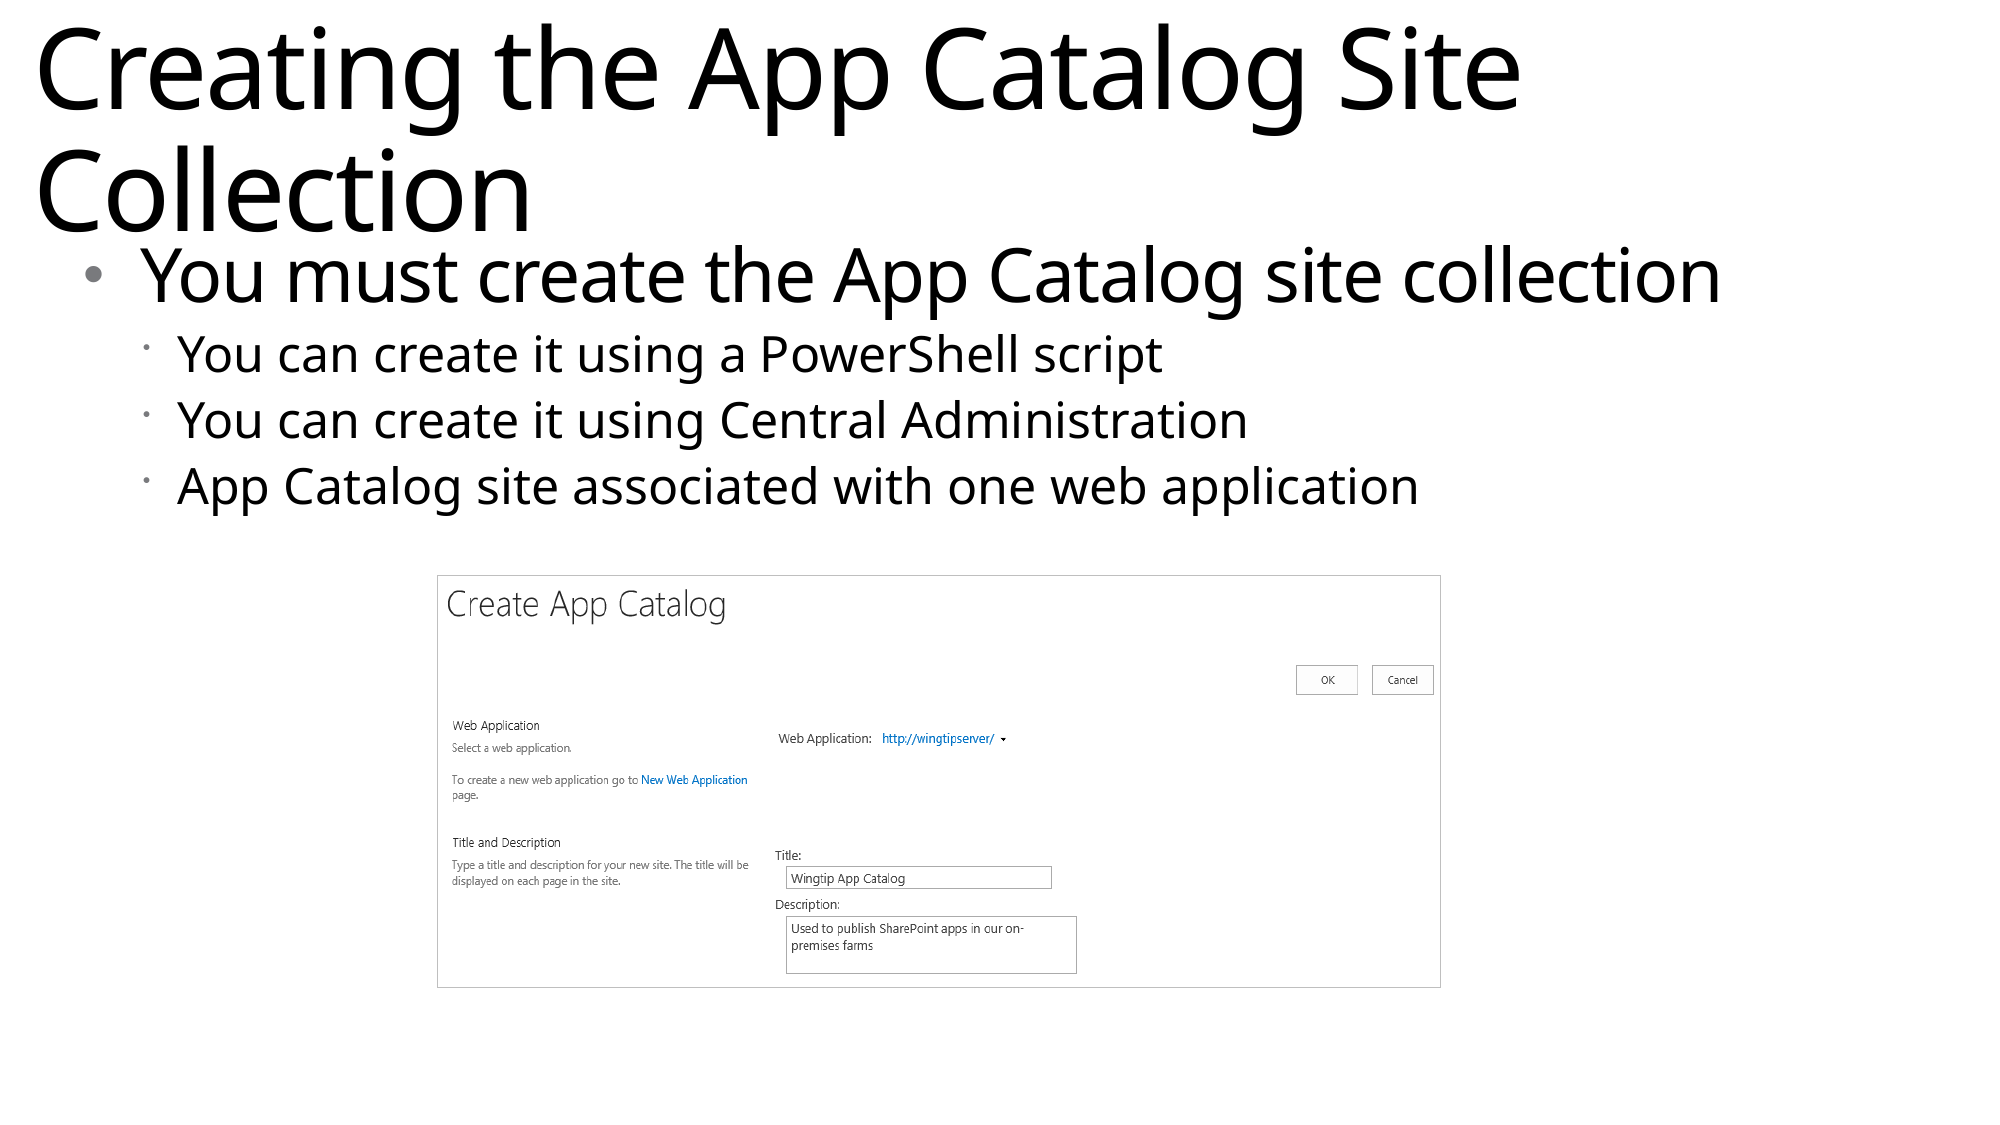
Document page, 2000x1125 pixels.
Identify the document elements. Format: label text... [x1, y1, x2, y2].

list You must create the App Catalog site collection You can create it using a PowerShell script You can create it using Central Administration App Catalog site associated with one web application [83, 237, 1917, 1088]
title Creating the App Catalog Site Collection [33, 12, 1917, 150]
picture [436, 574, 1441, 988]
